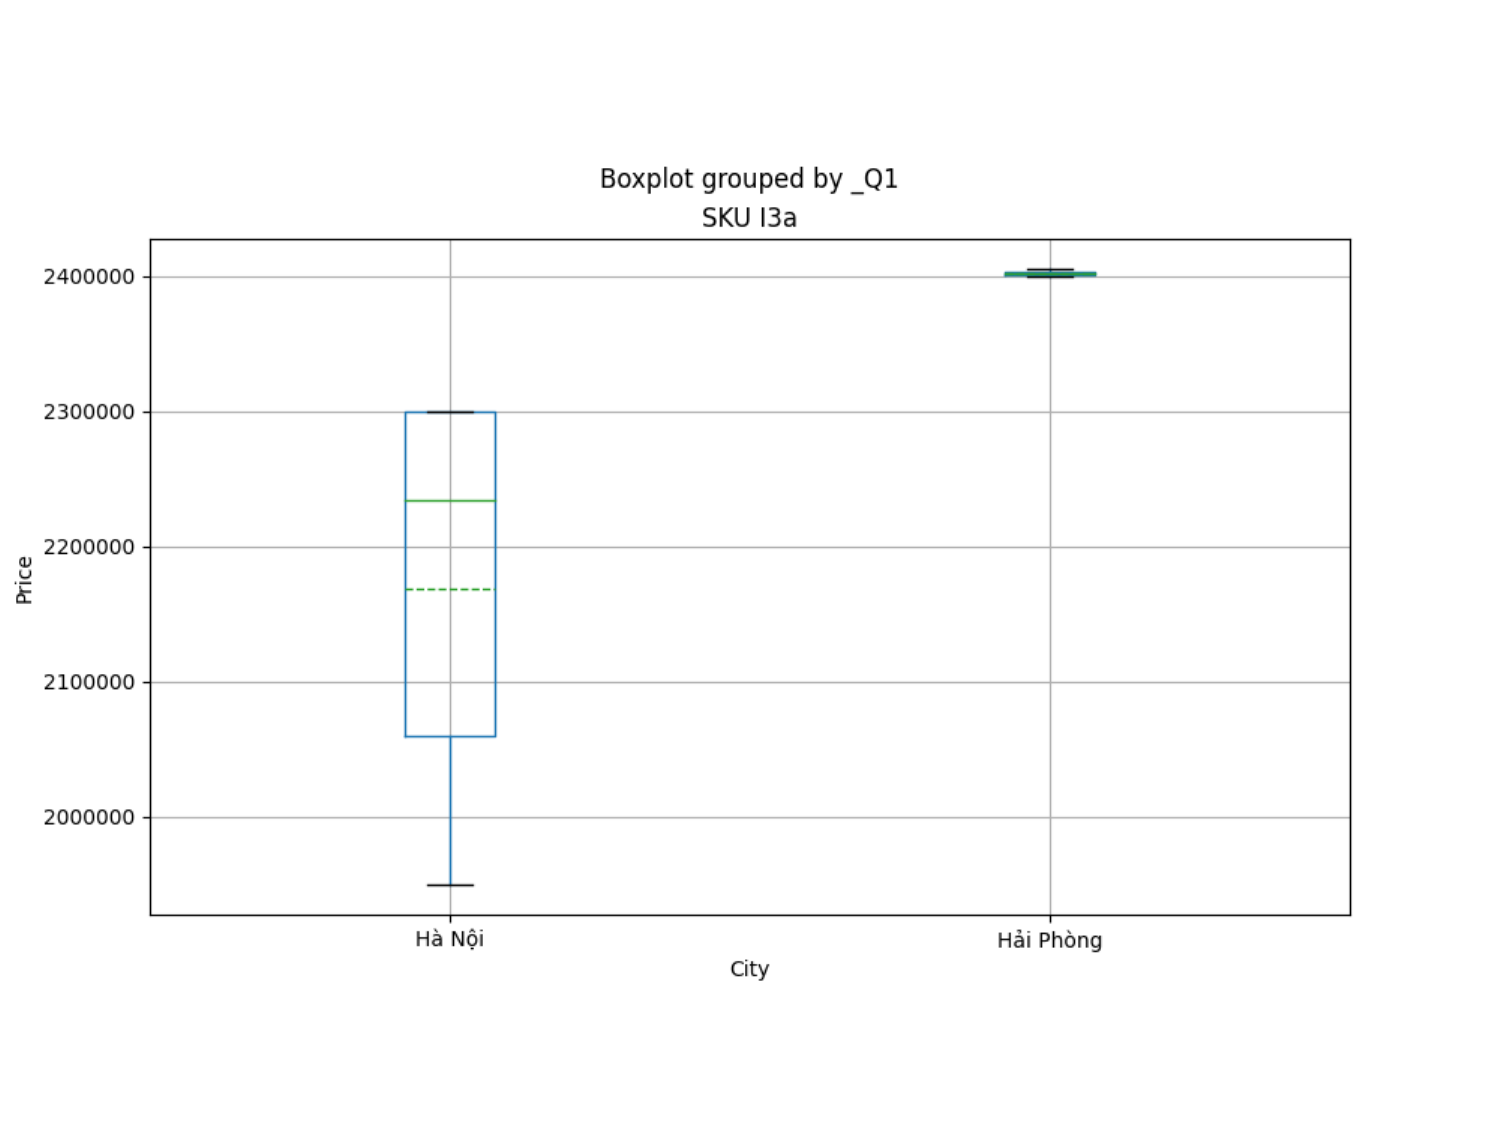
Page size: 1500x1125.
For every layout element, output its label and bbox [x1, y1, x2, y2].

picture [0, 149, 1500, 1051]
